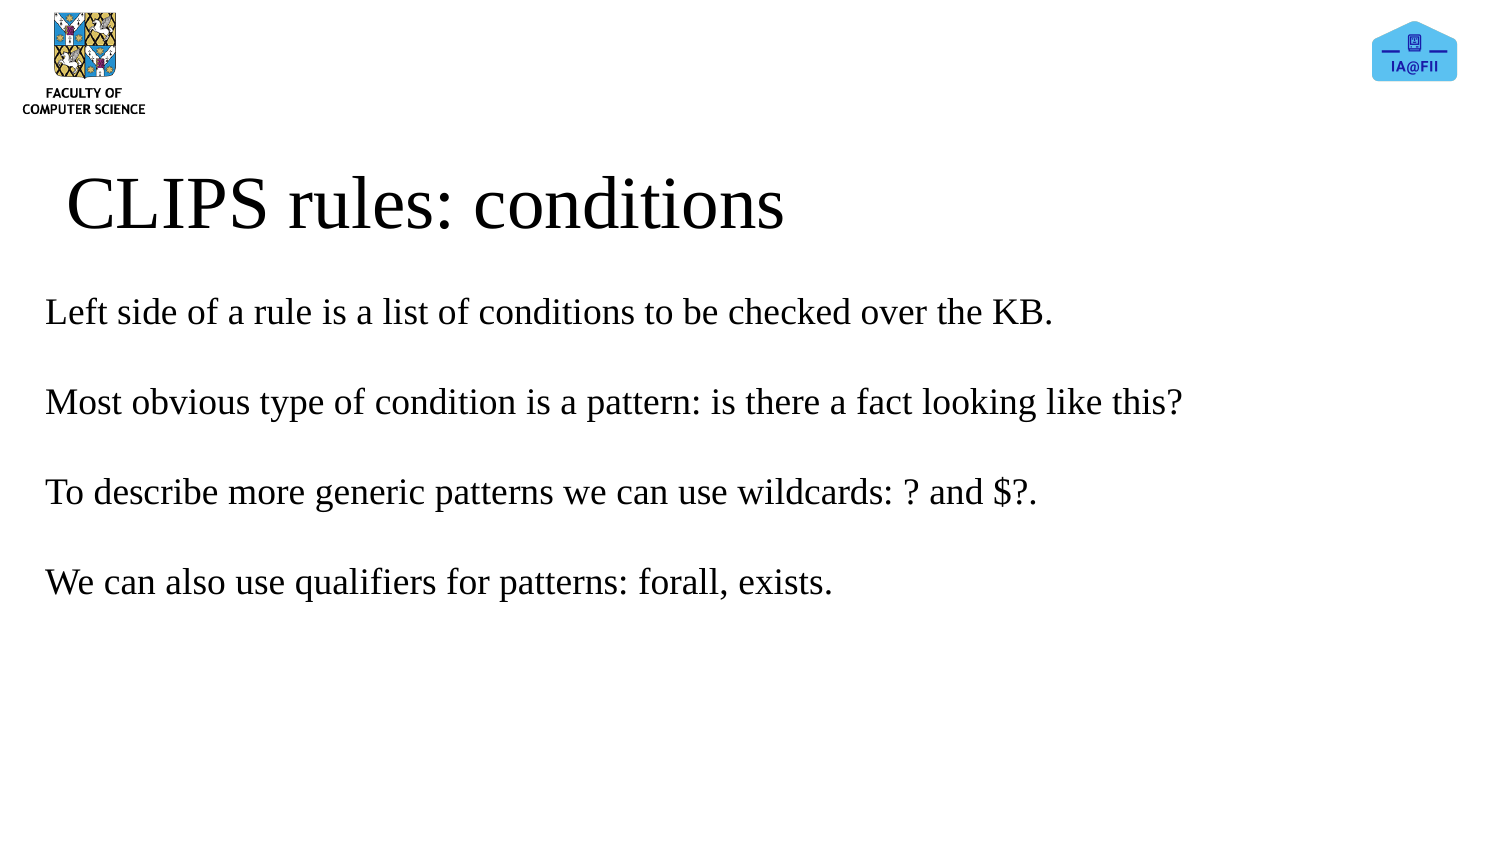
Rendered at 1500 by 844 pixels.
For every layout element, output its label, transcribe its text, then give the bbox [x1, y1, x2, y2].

title CLIPS rules: conditions [51, 117, 1449, 259]
picture [0, 0, 169, 141]
text_box Left side of a rule is a list of conditions to be checked over the KB. Most obvious type of condition is a pattern: is there a fact looking like this? To describe more generic patterns we can use wildcards: ? and $?. We can also use qualifiers for patterns: forall, exists. [30, 272, 1449, 825]
picture [1349, 0, 1480, 116]
